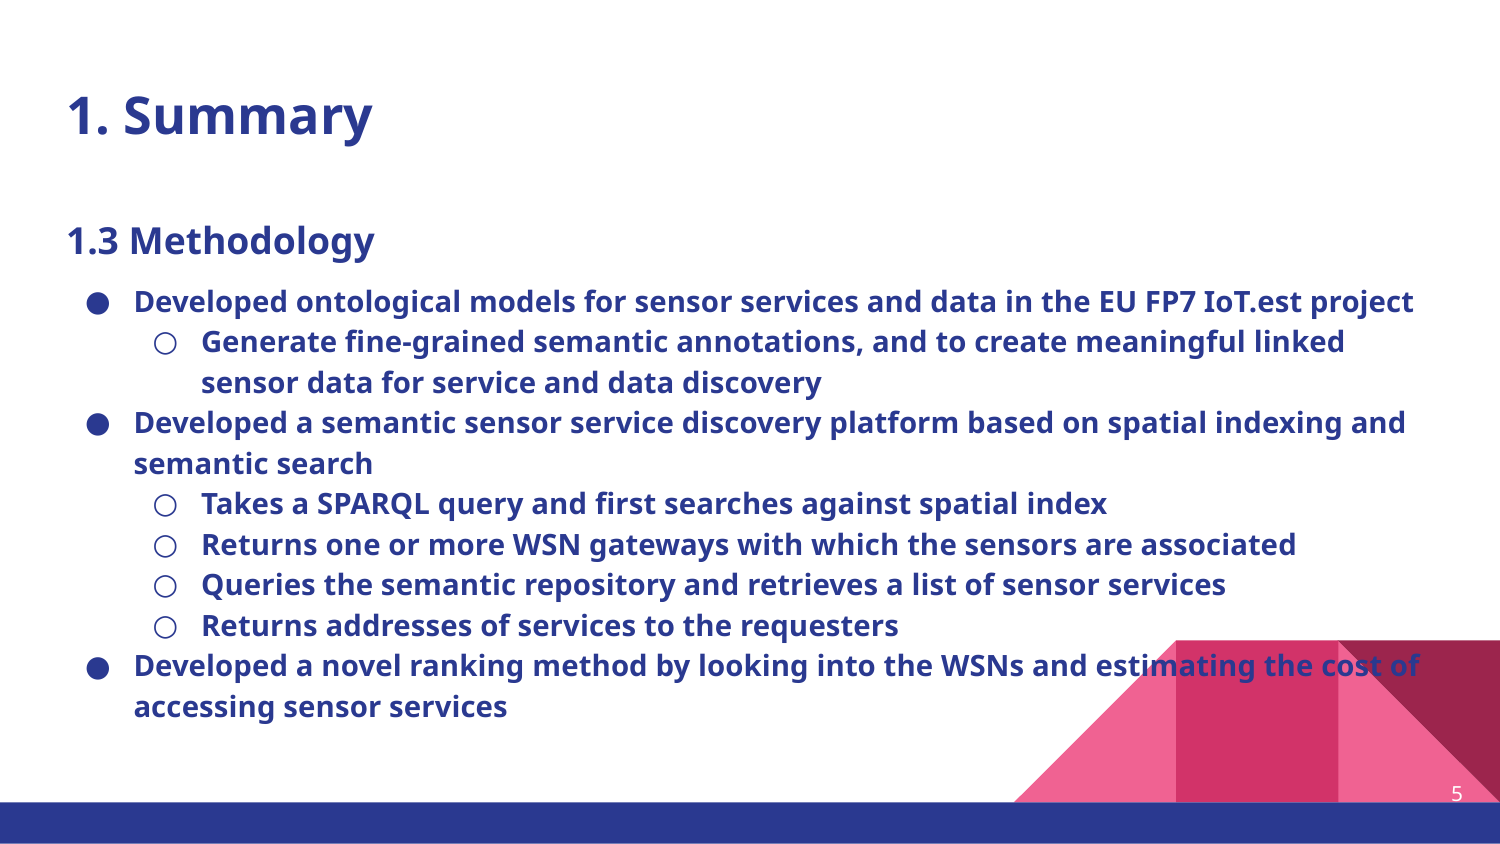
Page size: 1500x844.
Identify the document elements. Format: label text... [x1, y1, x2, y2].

title 1. Summary [51, 67, 1449, 167]
list 1.3 Methodology Developed ontological models for sensor services and data in the EU FP7 IoT.est project Generate fine-grained semantic annotations, and to create meaningful linked sensor data for service and data discovery Developed a semantic sensor service discovery platform based on spatial indexing and semantic search Takes a SPARQL query and first searches against spatial index Returns one or more WSN gateways with which the sensors are associated Queries the semantic repository and retrieves a list of sensor services Returns addresses of services to the requesters Developed a novel ranking method by looking into the WSNs and estimating the cost of accessing sensor services [51, 195, 1449, 778]
slide_number ‹#› [1387, 762, 1478, 828]
